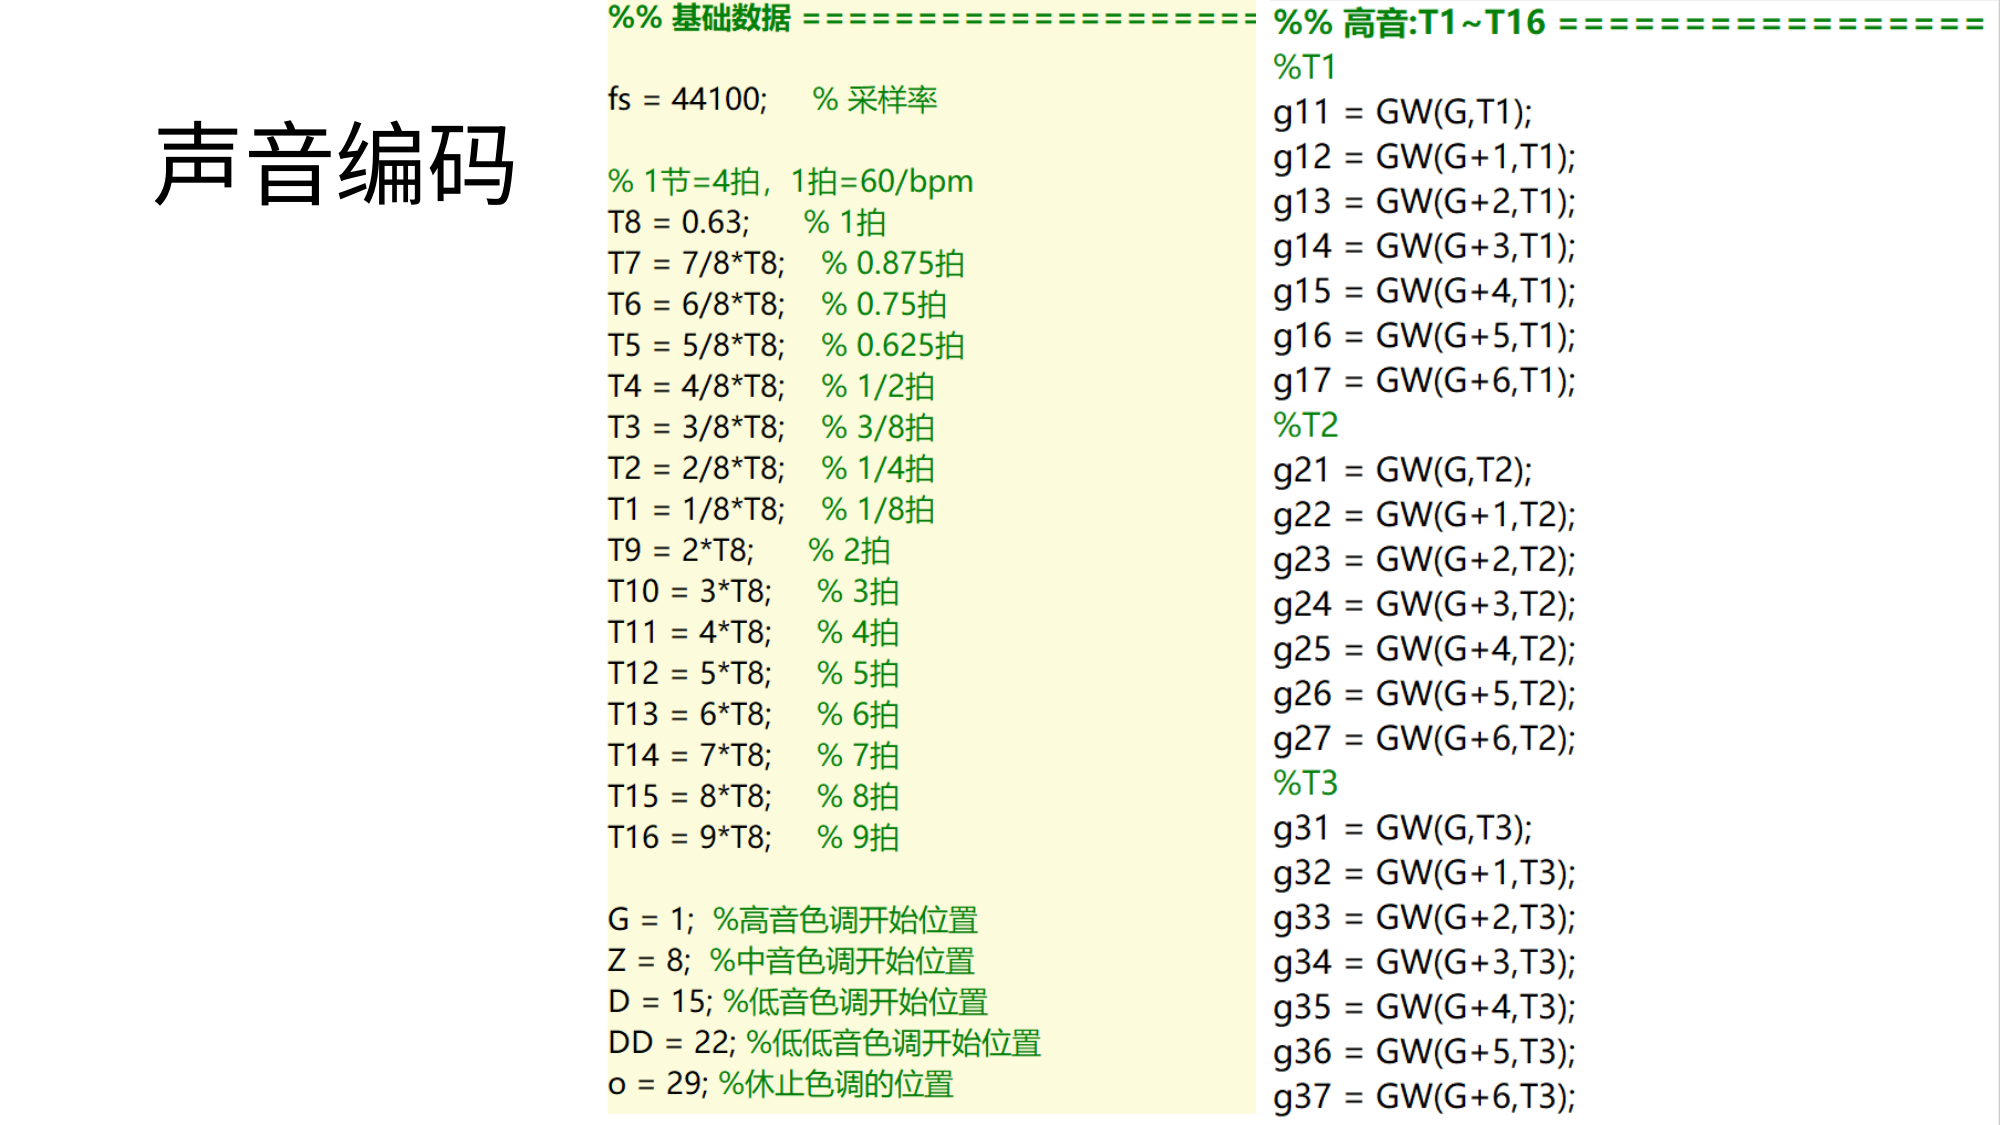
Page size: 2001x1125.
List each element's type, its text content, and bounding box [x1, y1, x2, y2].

title 声音编码 [137, 59, 601, 278]
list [601, 0, 1256, 1114]
picture [1256, 0, 2000, 1125]
